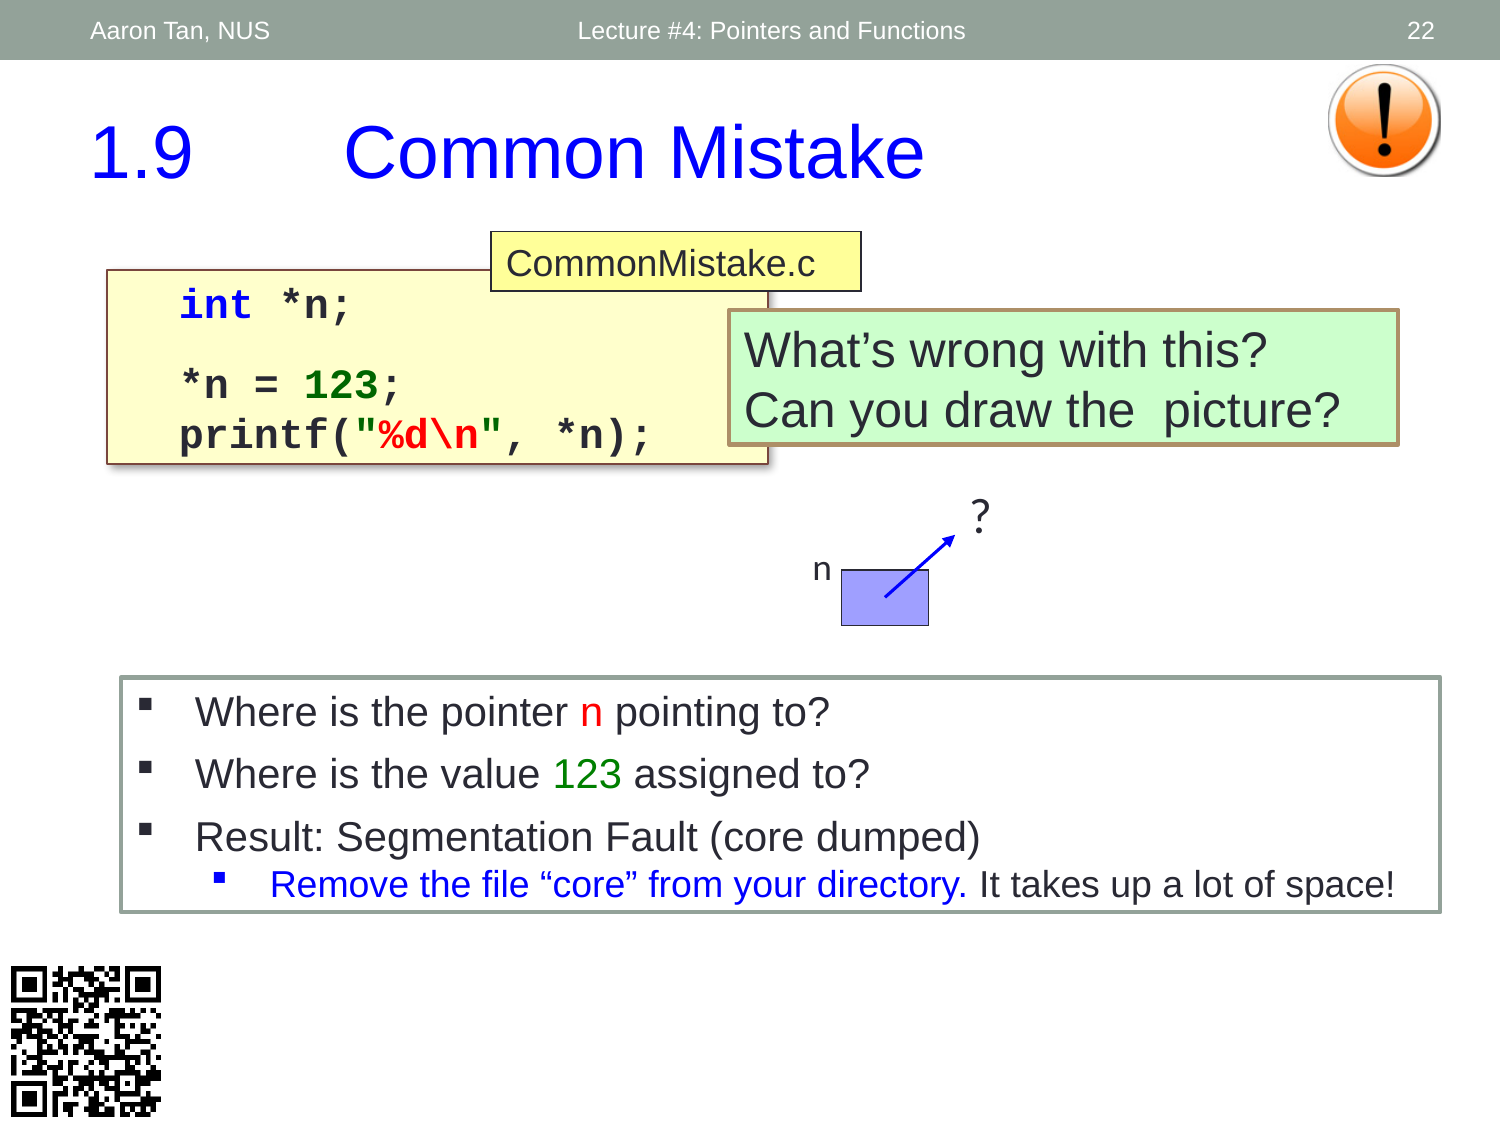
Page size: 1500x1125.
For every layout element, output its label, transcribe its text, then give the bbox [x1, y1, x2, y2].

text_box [797, 475, 1016, 626]
text_box What’s wrong with this? Can you draw the picture? [870, 308, 1400, 447]
text_box 1.9 Common Mistake [74, 96, 1425, 202]
picture [0, 955, 171, 1125]
slide_number 22 [1308, 3, 1450, 57]
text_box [106, 231, 861, 467]
slide_number Aaron Tan, NUS [75, 3, 550, 57]
footer Lecture #4: Pointers and Functions [562, 3, 1238, 57]
text_box Where is the pointer n pointing to? Where is the value 123 assigned to? Result: Segmentation Fault (core dumped) Remove the file “core” from your directory. It takes up a lot of space! [119, 675, 1442, 914]
picture [1328, 64, 1441, 177]
